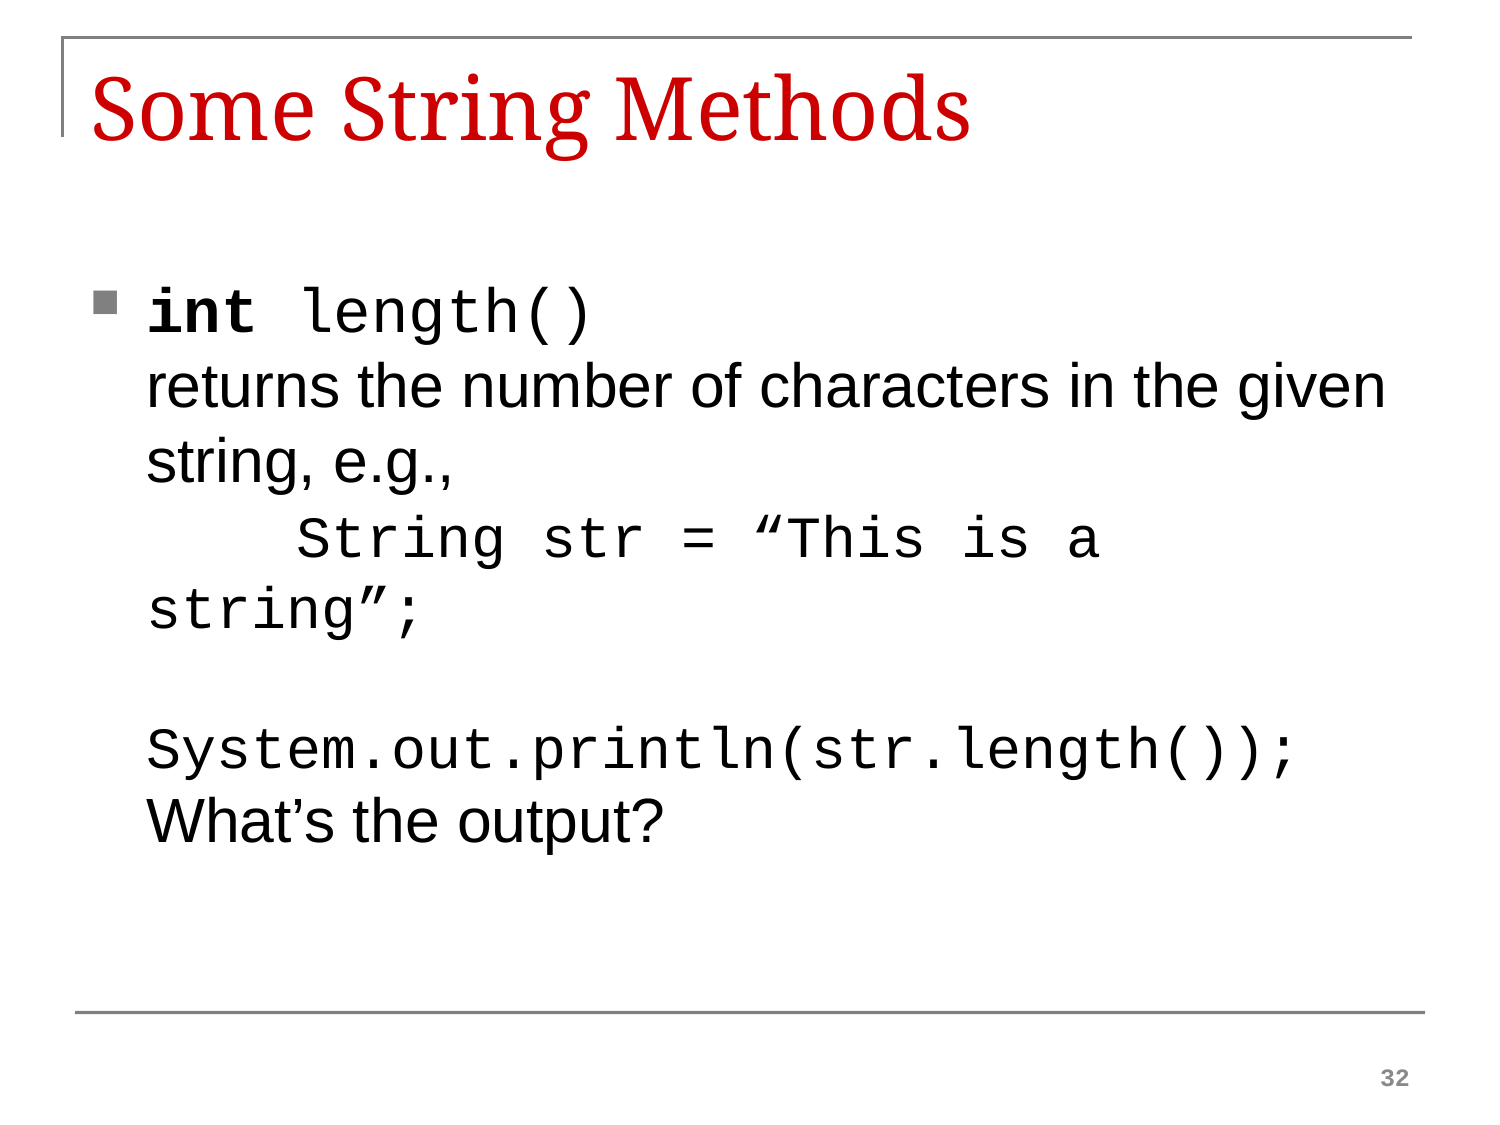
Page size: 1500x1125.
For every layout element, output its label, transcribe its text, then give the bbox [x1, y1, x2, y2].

list int length() returns the number of characters in the given string, e.g., String str = “This is a string”; System.out.println(str.length()); What’s the output? [74, 262, 1426, 1006]
title Some String Methods [74, 45, 1426, 233]
slide_number 32 [1074, 1023, 1426, 1100]
